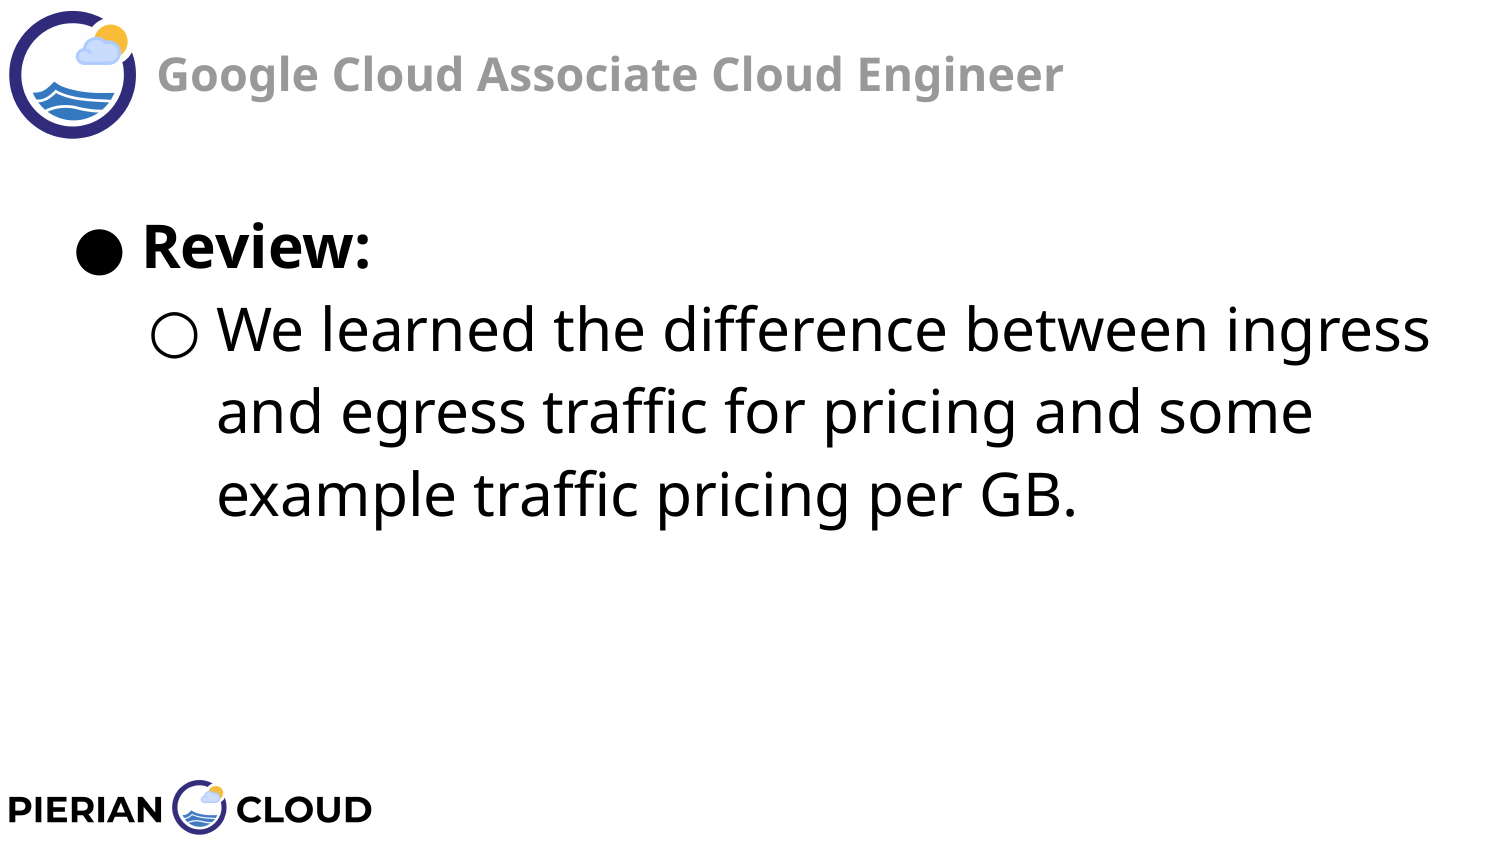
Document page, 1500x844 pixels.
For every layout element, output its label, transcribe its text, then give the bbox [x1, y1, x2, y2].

picture [0, 758, 375, 844]
subtitle Review: We learned the difference between ingress and egress traffic for pricing and some example traffic pricing per GB. [51, 189, 1476, 750]
picture [0, 0, 142, 146]
title Google Cloud Associate Cloud Engineer [146, 25, 1420, 120]
